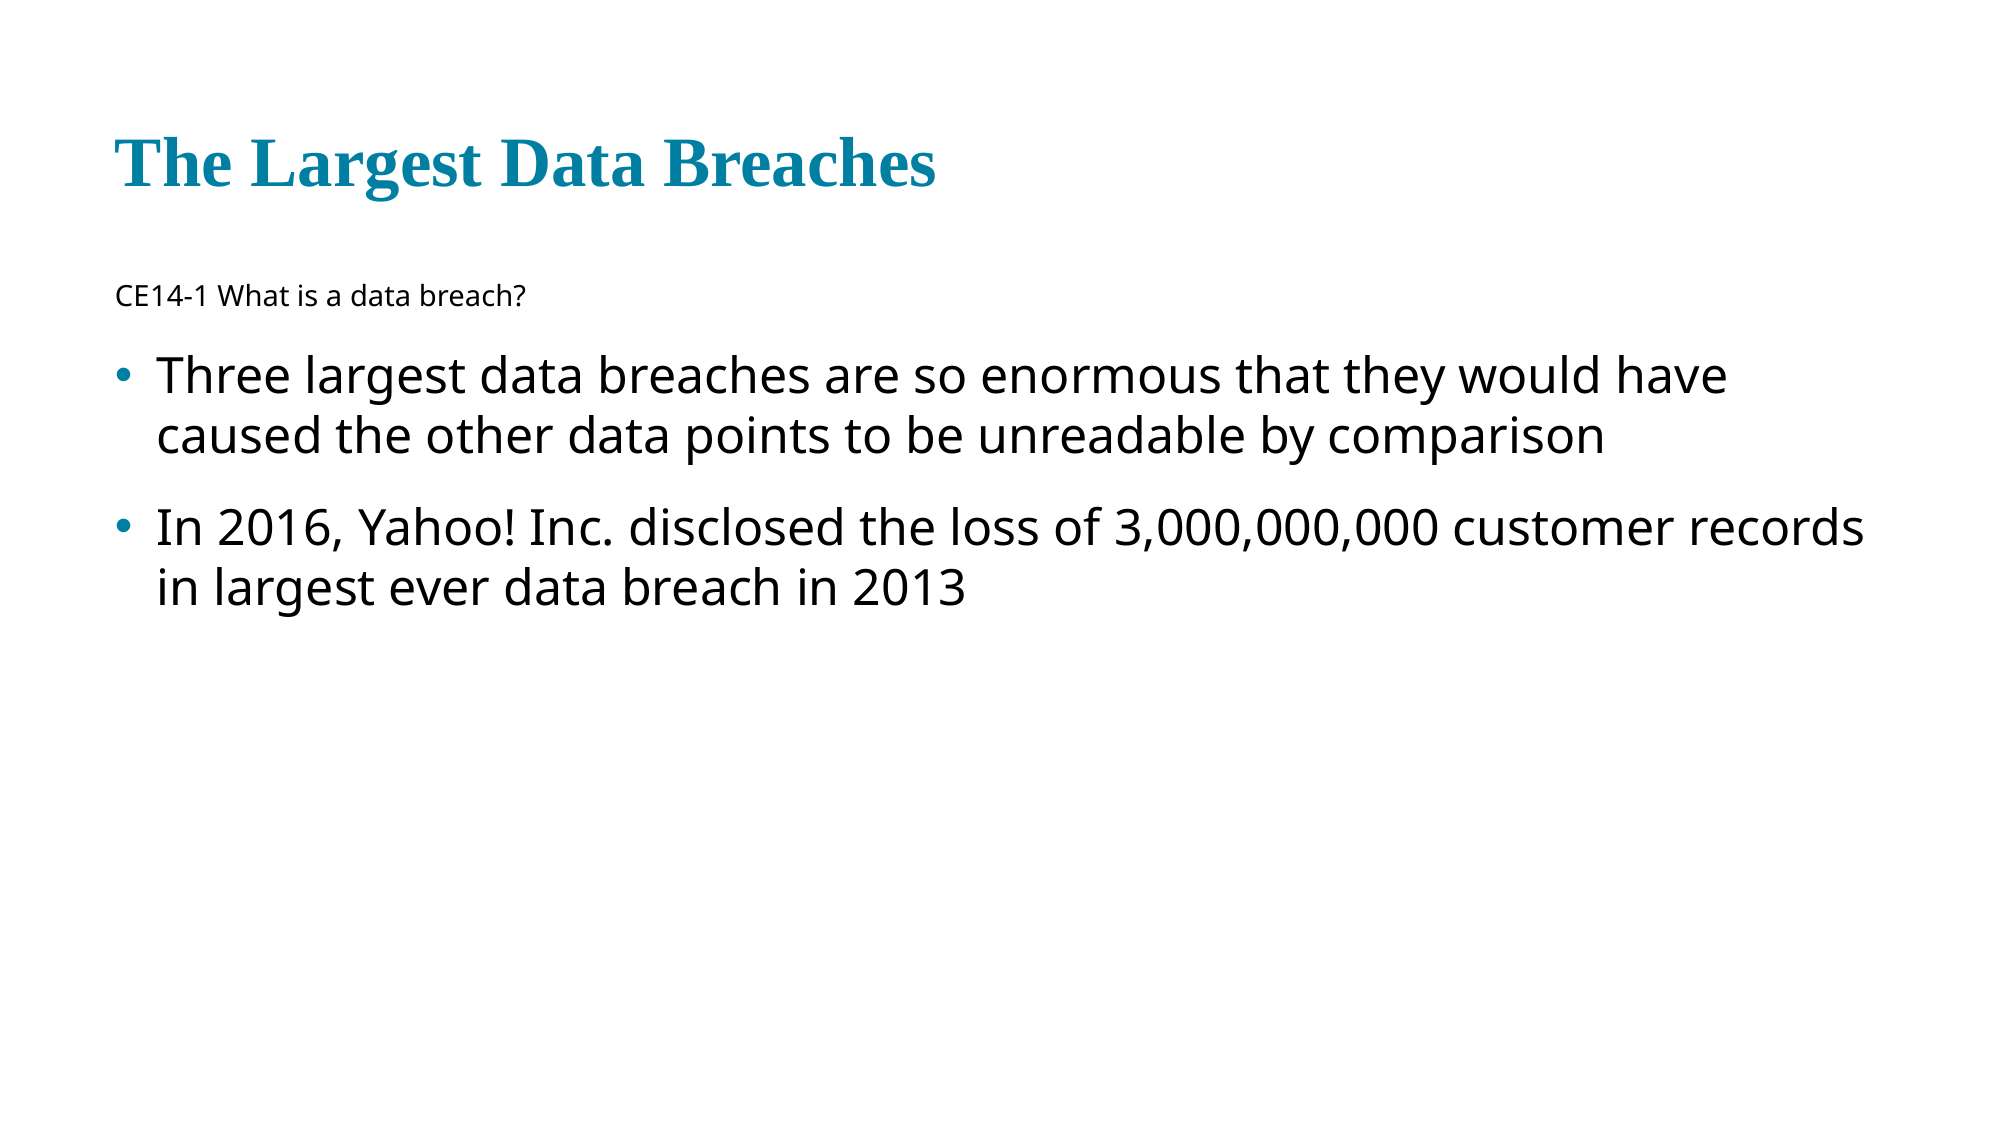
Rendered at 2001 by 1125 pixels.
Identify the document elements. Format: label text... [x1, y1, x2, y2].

list CE 14-1 What is a data breach? Three largest data breaches are so enormous that they would have caused the other data points to be unreadable by comparison In 2016, Yahoo! Inc. disclosed the loss of 3,000,000,000 customer records in largest ever data breach in 2013 [99, 262, 1900, 1005]
title The Largest Data Breaches [99, 35, 1900, 216]
